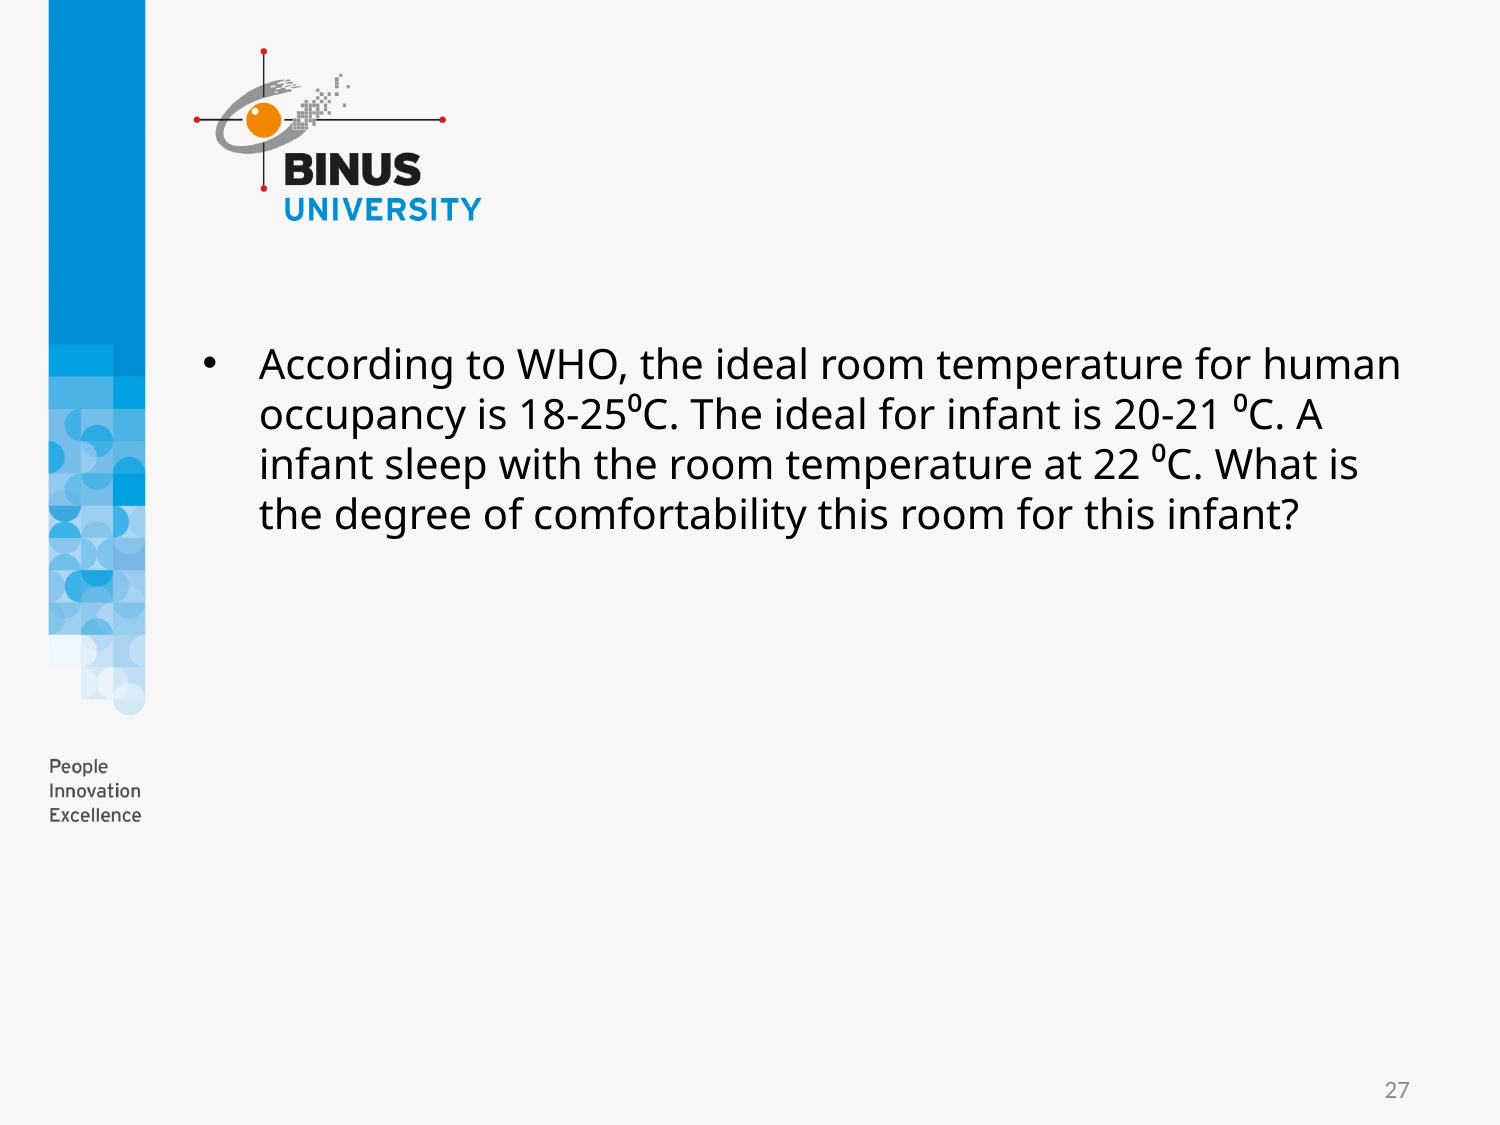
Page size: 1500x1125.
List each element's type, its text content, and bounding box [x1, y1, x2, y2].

slide_number 27 [1074, 1058, 1425, 1119]
picture [0, 0, 1500, 845]
